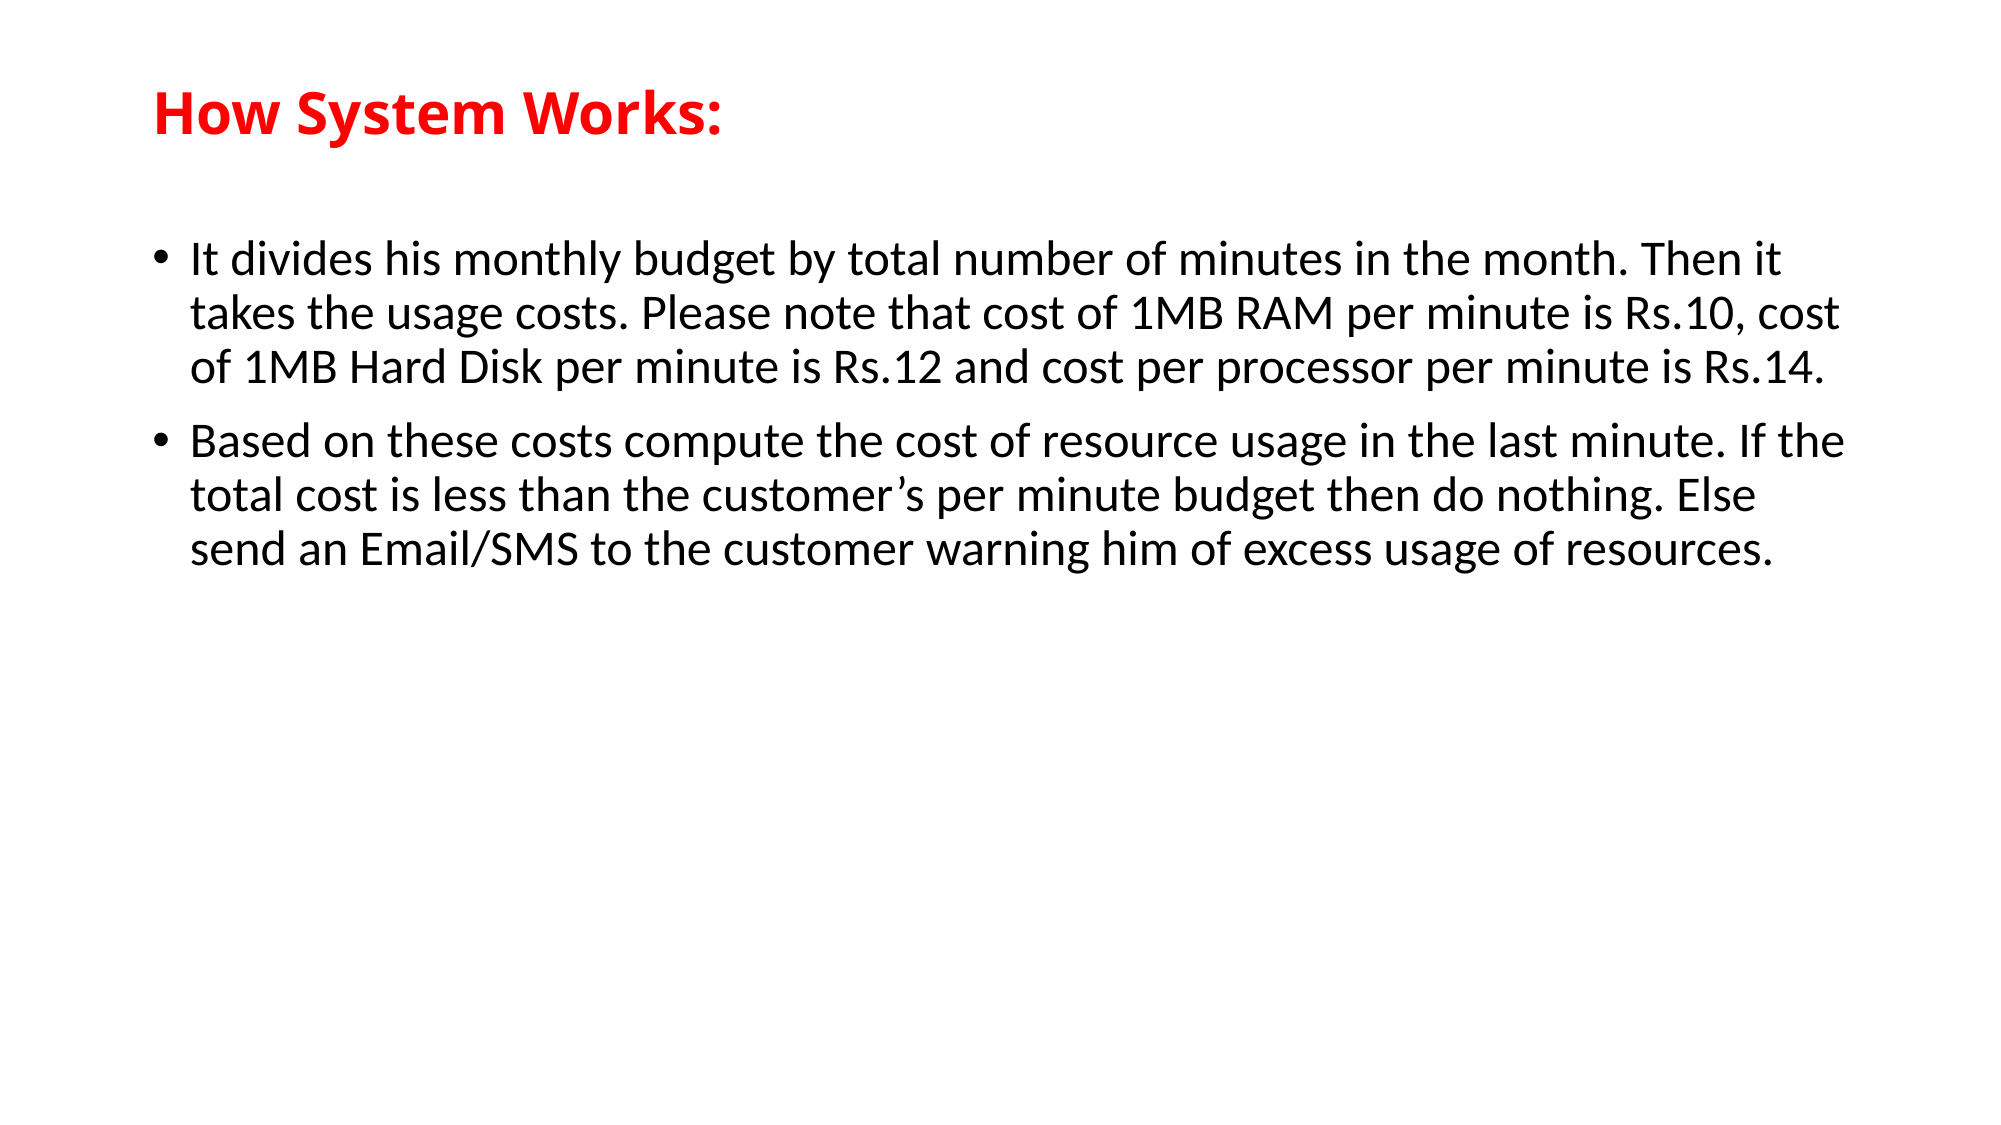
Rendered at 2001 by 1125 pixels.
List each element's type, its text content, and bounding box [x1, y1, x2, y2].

list It divides his monthly budget by total number of minutes in the month. Then it takes the usage costs. Please note that cost of 1MB RAM per minute is Rs.10, cost of 1MB Hard Disk per minute is Rs.12 and cost per processor per minute is Rs.14. Based on these costs compute the cost of resource usage in the last minute. If the total cost is less than the customer’s per minute budget then do nothing. Else send an Email/SMS to the customer warning him of excess usage of resources. [137, 224, 1863, 939]
title How System Works: [137, 7, 1863, 224]
